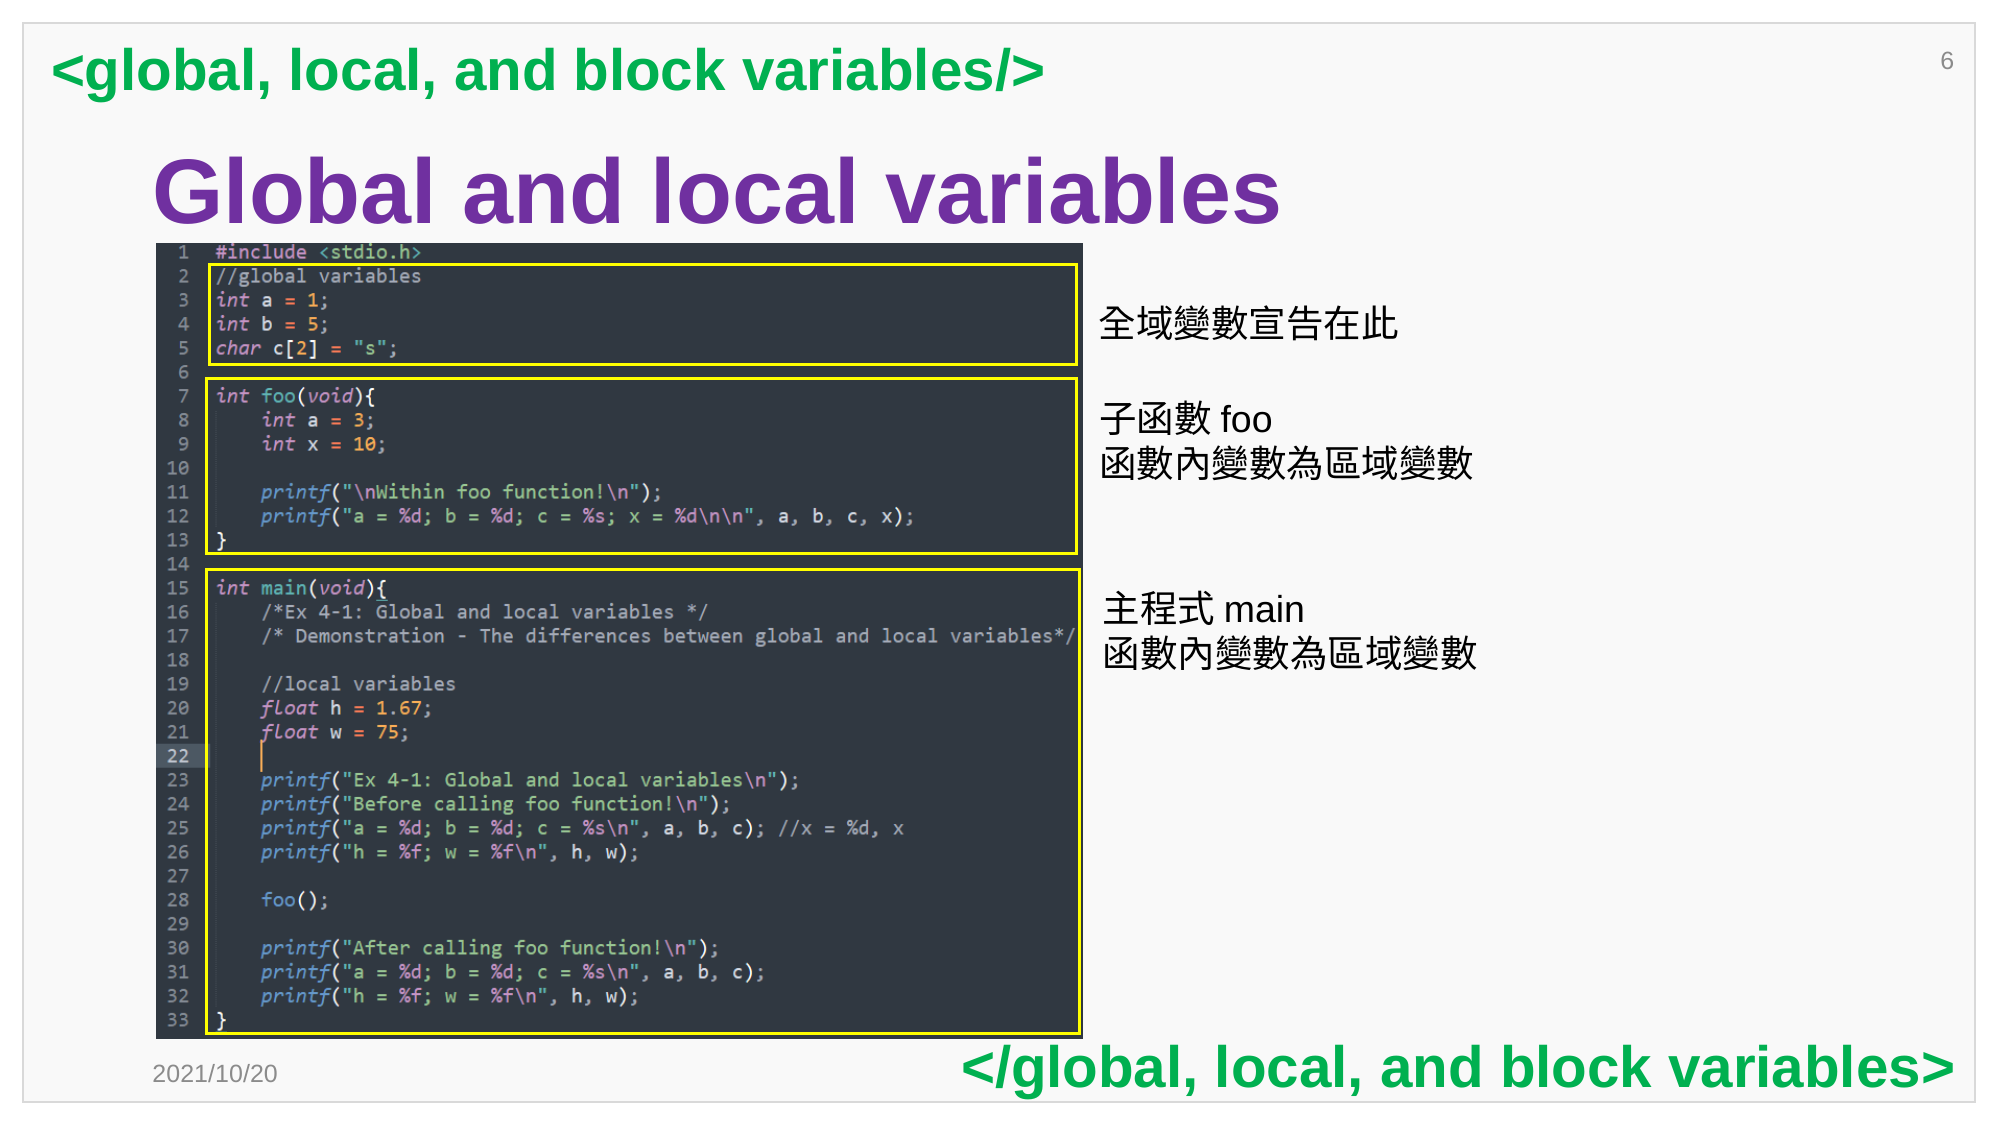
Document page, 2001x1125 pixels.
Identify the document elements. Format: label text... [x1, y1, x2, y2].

text_box 主程式main 函數內變數為區域變數 [1087, 578, 1493, 683]
text_box 子函數foo 函數內變數為區域變數 [1084, 387, 1490, 493]
title Global and local variables [137, 110, 1749, 278]
text_box <global, local, and block variables/> [36, 24, 1062, 110]
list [156, 243, 1083, 1040]
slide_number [137, 1042, 299, 1103]
text_box 全域變數宣告在此 [1084, 293, 1414, 353]
slide_number 6 [1906, 29, 1970, 90]
text_box </global, local, and block variables> [945, 1021, 1971, 1106]
